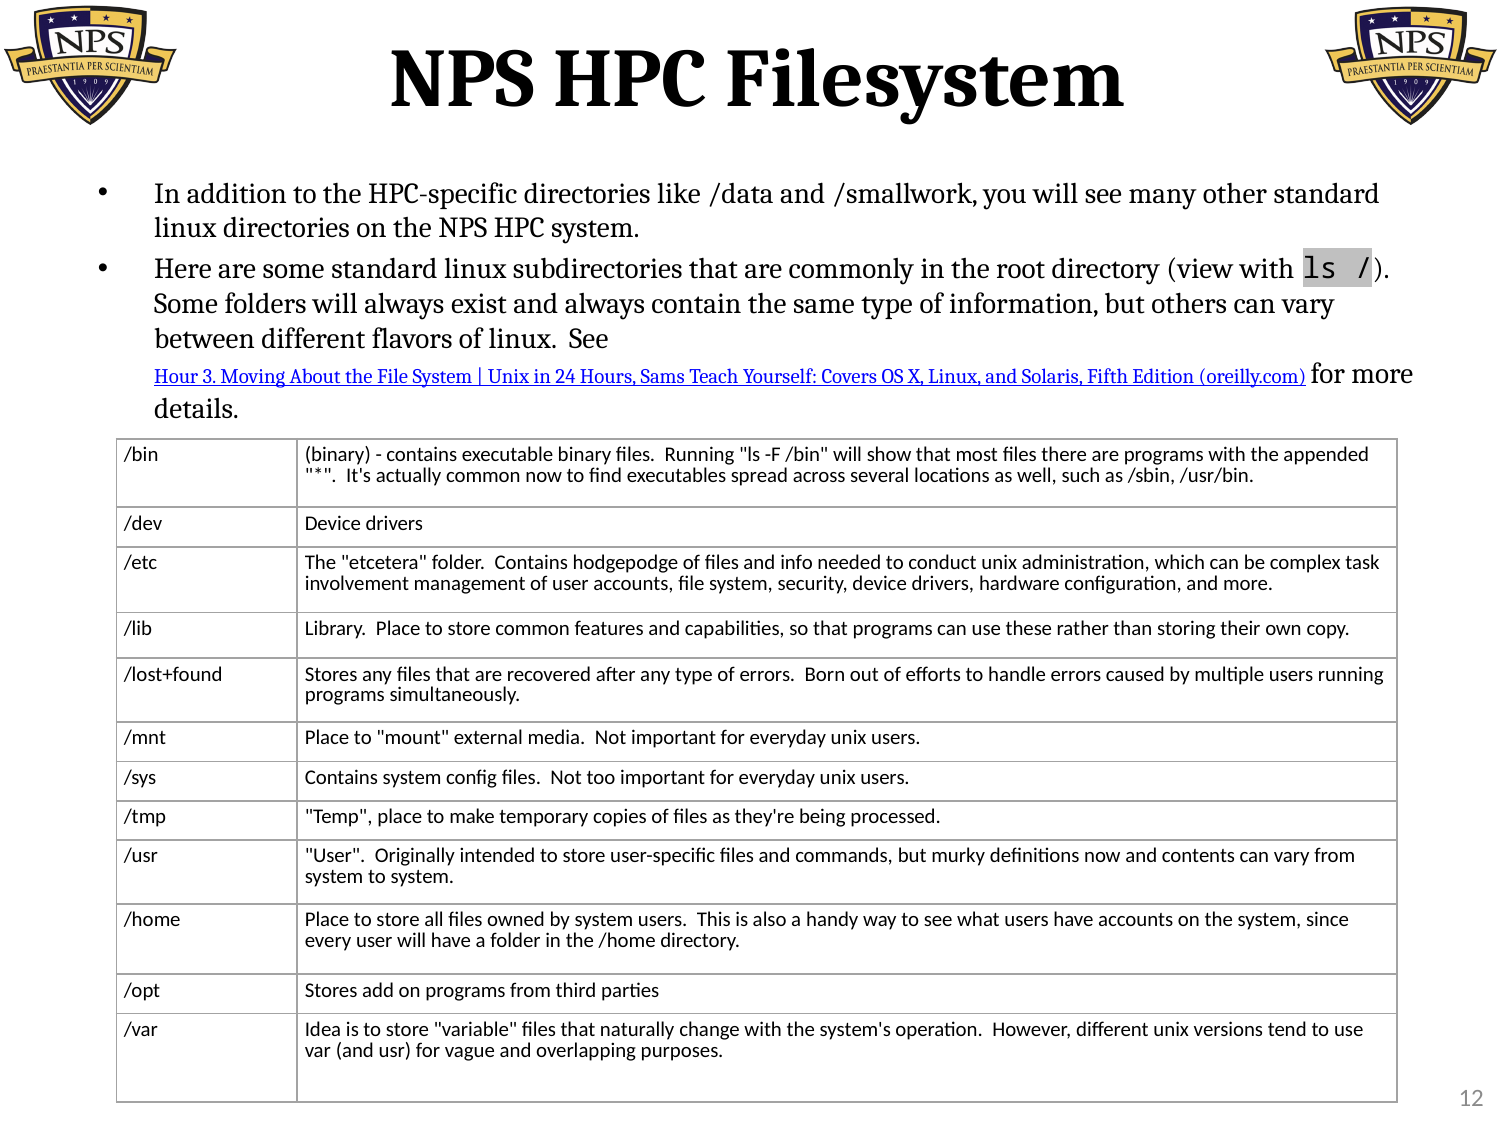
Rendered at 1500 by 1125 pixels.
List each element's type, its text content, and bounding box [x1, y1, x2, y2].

title NPS HPC Filesystem [82, 0, 1433, 166]
table_cell Stores add on programs from third parties [298, 975, 1396, 1013]
table_cell /lib [117, 613, 296, 657]
list In addition to the HPC-specific directories like /data and /smallwork, you will see many other standard linux directories on the NPS HPC system. Here are some standard linux subdirectories that are commonly in the root directory (view with ls /). Some folders will always exist and always contain the same type of information, but others can vary between different flavors of linux. See Hour 3. Moving About the File System | Unix in 24 Hours, Sams Teach Yourself: Covers OS X, Linux, and Solaris, Fifth Edition (oreilly.com) for more details. [82, 166, 1433, 424]
table_cell /opt [117, 975, 296, 1013]
table_cell The "etcetera" folder. Contains hodgepodge of files and info needed to conduct unix administration, which can be complex task involvement management of user accounts, file system, security, device drivers, hardware configuration, and more. [298, 548, 1396, 612]
table_cell /tmp [117, 802, 296, 839]
table_cell /usr [117, 841, 296, 903]
table_cell "Temp", place to make temporary copies of files as they're being processed. [298, 802, 1396, 839]
table_cell /mnt [117, 723, 296, 761]
table_cell /etc [117, 548, 296, 612]
table_cell Idea is to store "variable" files that naturally change with the system's operation. However, different unix versions tend to use var (and usr) for vague and overlapping purposes. [298, 1014, 1396, 1101]
table_cell /dev [117, 508, 296, 546]
table_cell "User". Originally intended to store user-specific files and commands, but murky definitions now and contents can vary from system to system. [298, 841, 1396, 903]
table_cell /sys [117, 762, 296, 800]
table_header /bin [117, 440, 296, 506]
table_cell Library. Place to store common features and capabilities, so that programs can use these rather than storing their own copy. [298, 613, 1396, 657]
table_cell /var [117, 1014, 296, 1101]
picture [3, 4, 82, 126]
table_cell /lost+found [117, 659, 296, 721]
table_cell Device drivers [298, 508, 1396, 546]
table_cell /home [117, 905, 296, 973]
slide_number 12 [1149, 1066, 1499, 1125]
table_cell Place to "mount" external media. Not important for everyday unix users. [298, 723, 1396, 761]
table_cell Contains system config files. Not too important for everyday unix users. [298, 762, 1396, 800]
picture [1433, 5, 1498, 126]
table_cell Stores any files that are recovered after any type of errors. Born out of efforts to handle errors caused by multiple users running programs simultaneously. [298, 659, 1396, 721]
table_cell Place to store all files owned by system users. This is also a handy way to see what users have accounts on the system, since every user will have a folder in the /home directory. [298, 905, 1396, 973]
table_header (binary) - contains executable binary files. Running "ls -F /bin" will show that most files there are programs with the appended "*". It's actually common now to find executables spread across several locations as well, such as /sbin, /usr/bin. [298, 440, 1396, 506]
